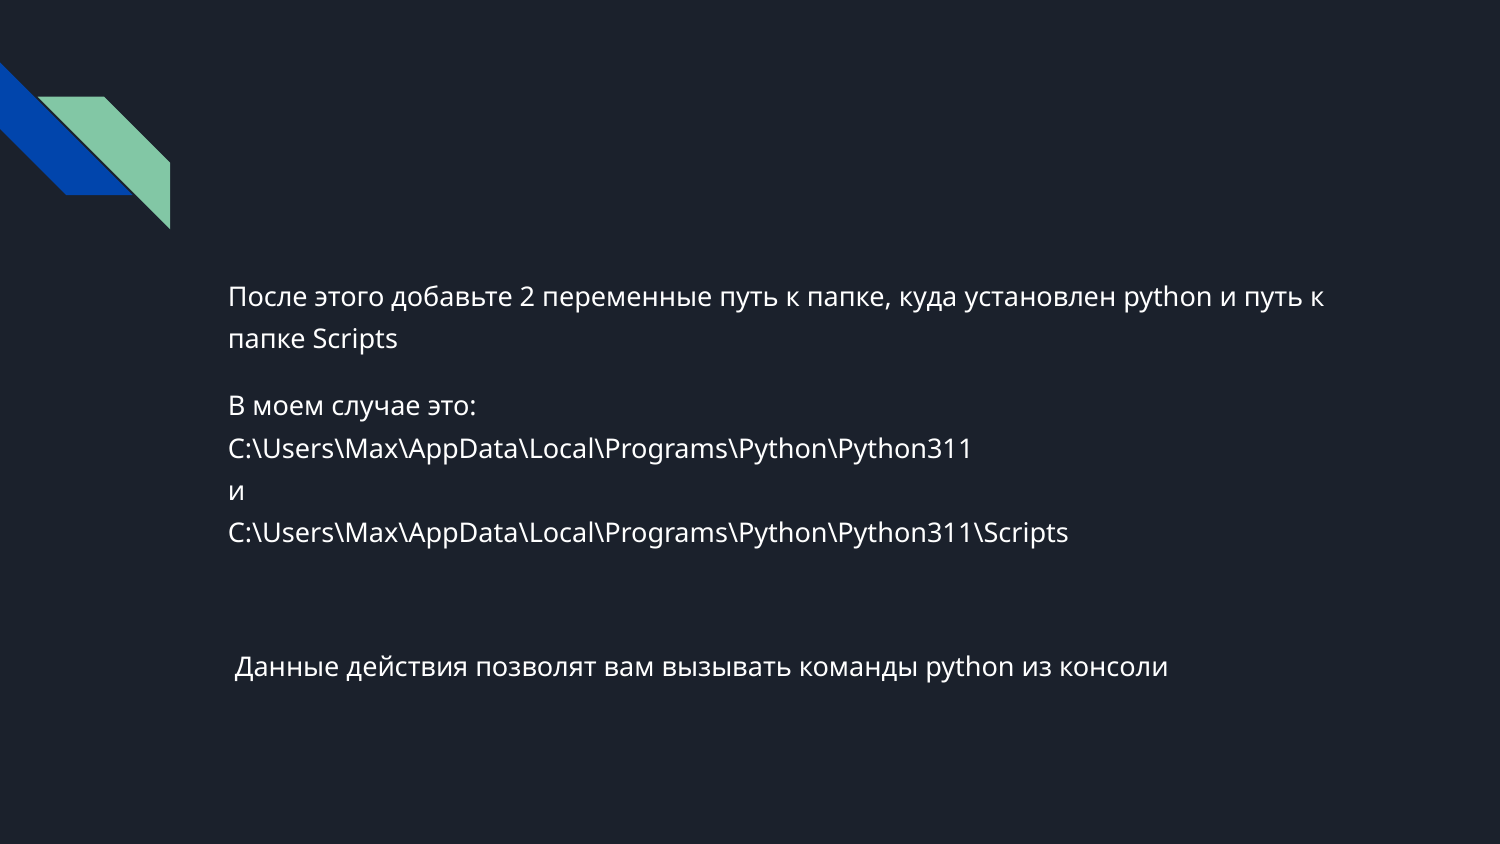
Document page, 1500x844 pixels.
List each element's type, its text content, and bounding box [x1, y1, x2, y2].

list После этого добавьте 2 переменные путь к папке, куда установлен python и путь к папке Scripts В моем случае это: C:\Users\Max\AppData\Local\Programs\Python\Python311 и C:\Users\Max\AppData\Local\Programs\Python\Python311\Scripts Данные действия позволят вам вызывать команды python из консоли [212, 257, 1368, 735]
